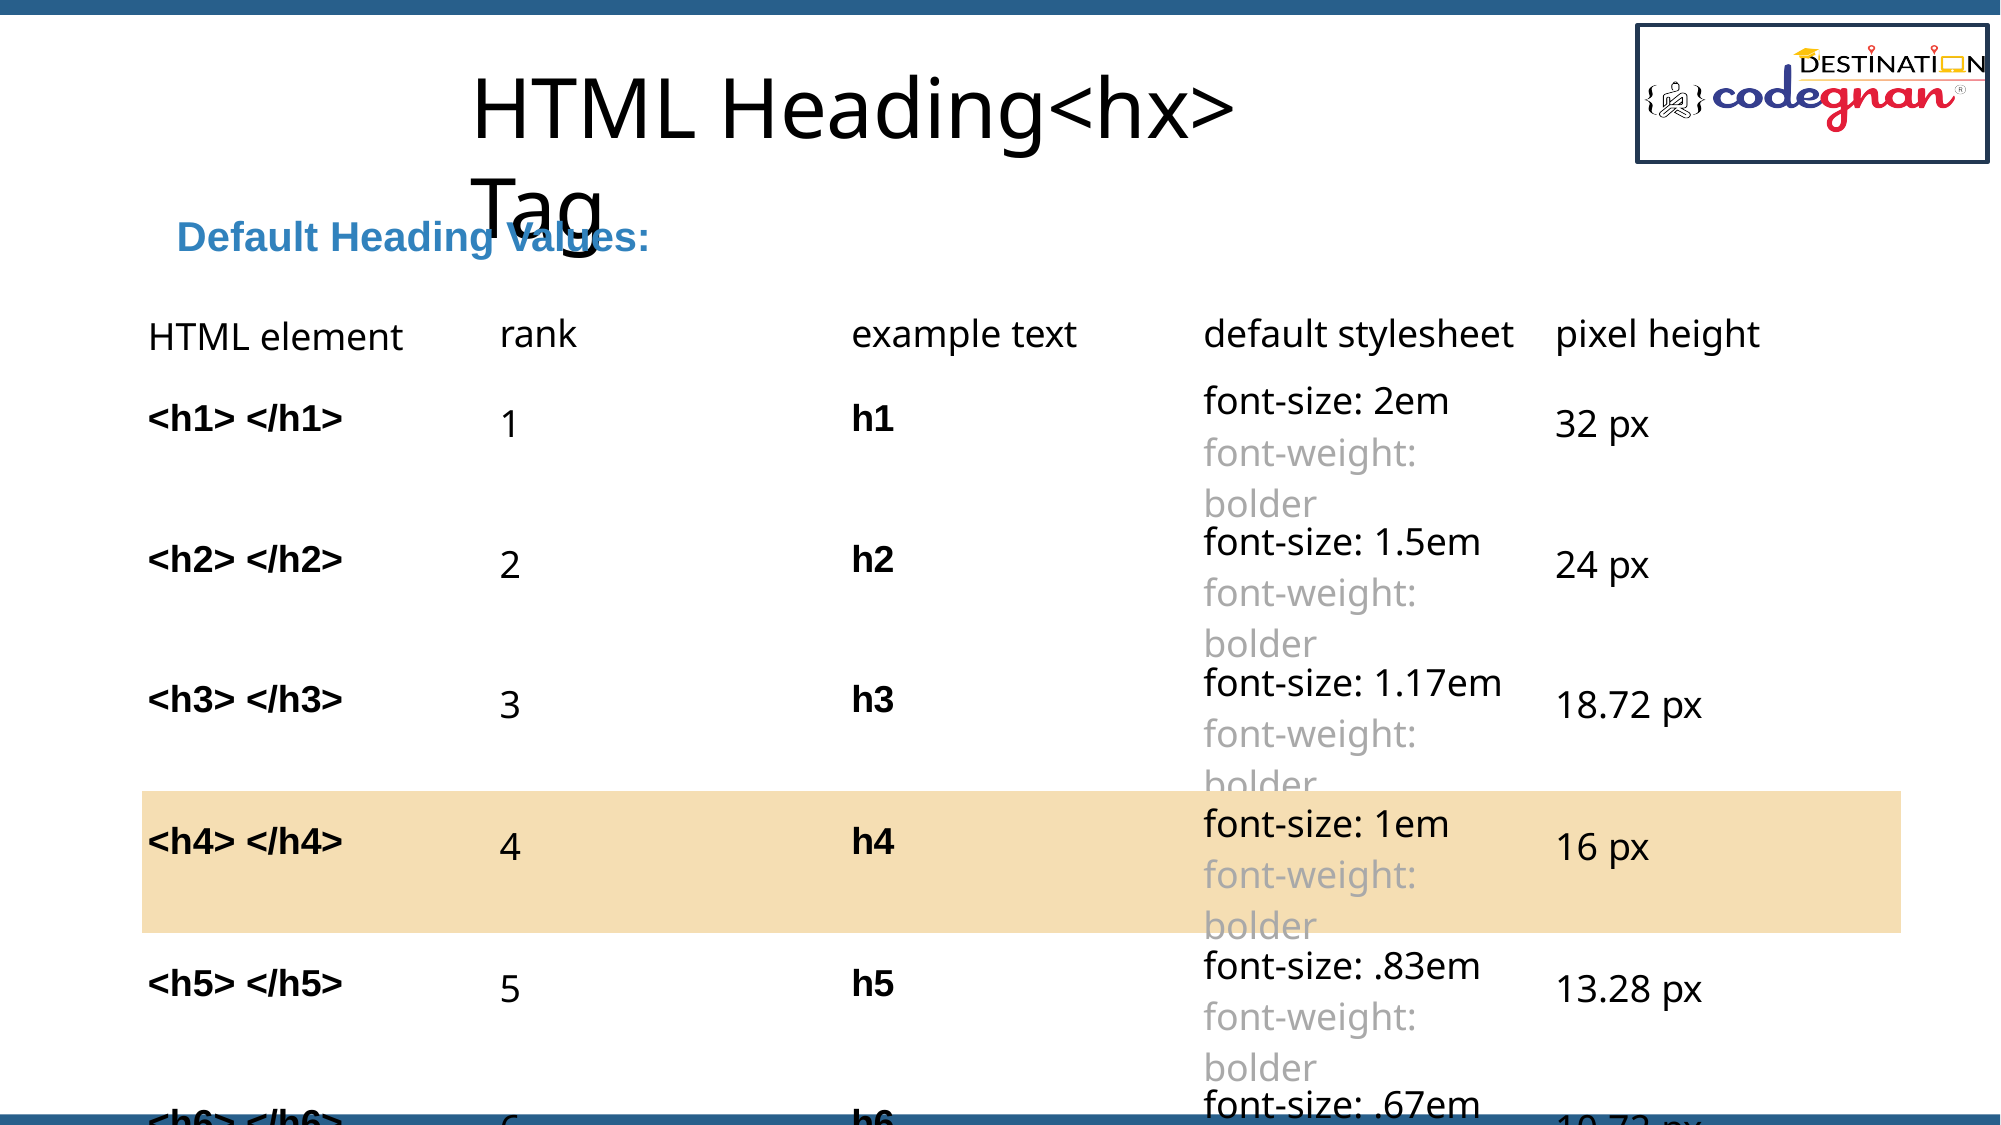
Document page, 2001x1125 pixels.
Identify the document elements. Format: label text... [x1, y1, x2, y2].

table_cell 18.72 px [1533, 651, 1901, 791]
table_cell h3 [712, 651, 1134, 791]
table_cell font-size: 1.5em font-weight: bolder [1134, 510, 1533, 651]
table_cell h2 [712, 510, 1134, 651]
table_cell 5 [446, 933, 712, 1075]
table_header pixel height [1533, 317, 1901, 370]
table_cell 24 px [1533, 510, 1901, 651]
table_cell h5 [712, 933, 1134, 1075]
title HTML Heading<hx> Tag [467, 52, 1371, 255]
table_cell h1 [712, 370, 1134, 510]
table_cell 6 [446, 1075, 712, 1125]
table_cell <h4> </h4> [142, 791, 446, 933]
table_cell font-size: 1.17em font-weight: bolder [1134, 651, 1533, 791]
table_cell <h5> </h5> [142, 933, 446, 1075]
table_cell font-size: .83em font-weight: bolder [1134, 933, 1533, 1075]
table_header default stylesheet [1134, 317, 1533, 370]
table_header HTML element [142, 317, 446, 370]
table_cell h6 [712, 1075, 1134, 1125]
table_cell 4 [446, 791, 712, 933]
table_cell 10.72 px [1533, 1075, 1901, 1125]
text_box ` [1635, 23, 1990, 164]
table_cell 1 [446, 370, 712, 510]
table_cell 3 [446, 651, 712, 791]
text_box Default Heading Values: [174, 207, 654, 261]
table_cell font-size: .67em font-weight: bolder [1134, 1075, 1533, 1125]
table_cell 2 [446, 510, 712, 651]
table_cell font-size: 1em font-weight: bolder [1134, 791, 1533, 933]
table_cell <h1> </h1> [142, 370, 446, 510]
table_cell 16 px [1533, 791, 1901, 933]
table_cell font-size: 2em font-weight: bolder [1134, 370, 1533, 510]
table_header rank [446, 317, 712, 370]
table_cell 32 px [1533, 370, 1901, 510]
table_cell <h2> </h2> [142, 510, 446, 651]
table_cell 13.28 px [1533, 933, 1901, 1075]
table_header example text [712, 317, 1134, 370]
table_cell h4 [712, 791, 1134, 933]
table_cell <h6> </h6> [142, 1075, 446, 1125]
table_cell <h3> </h3> [142, 651, 446, 791]
